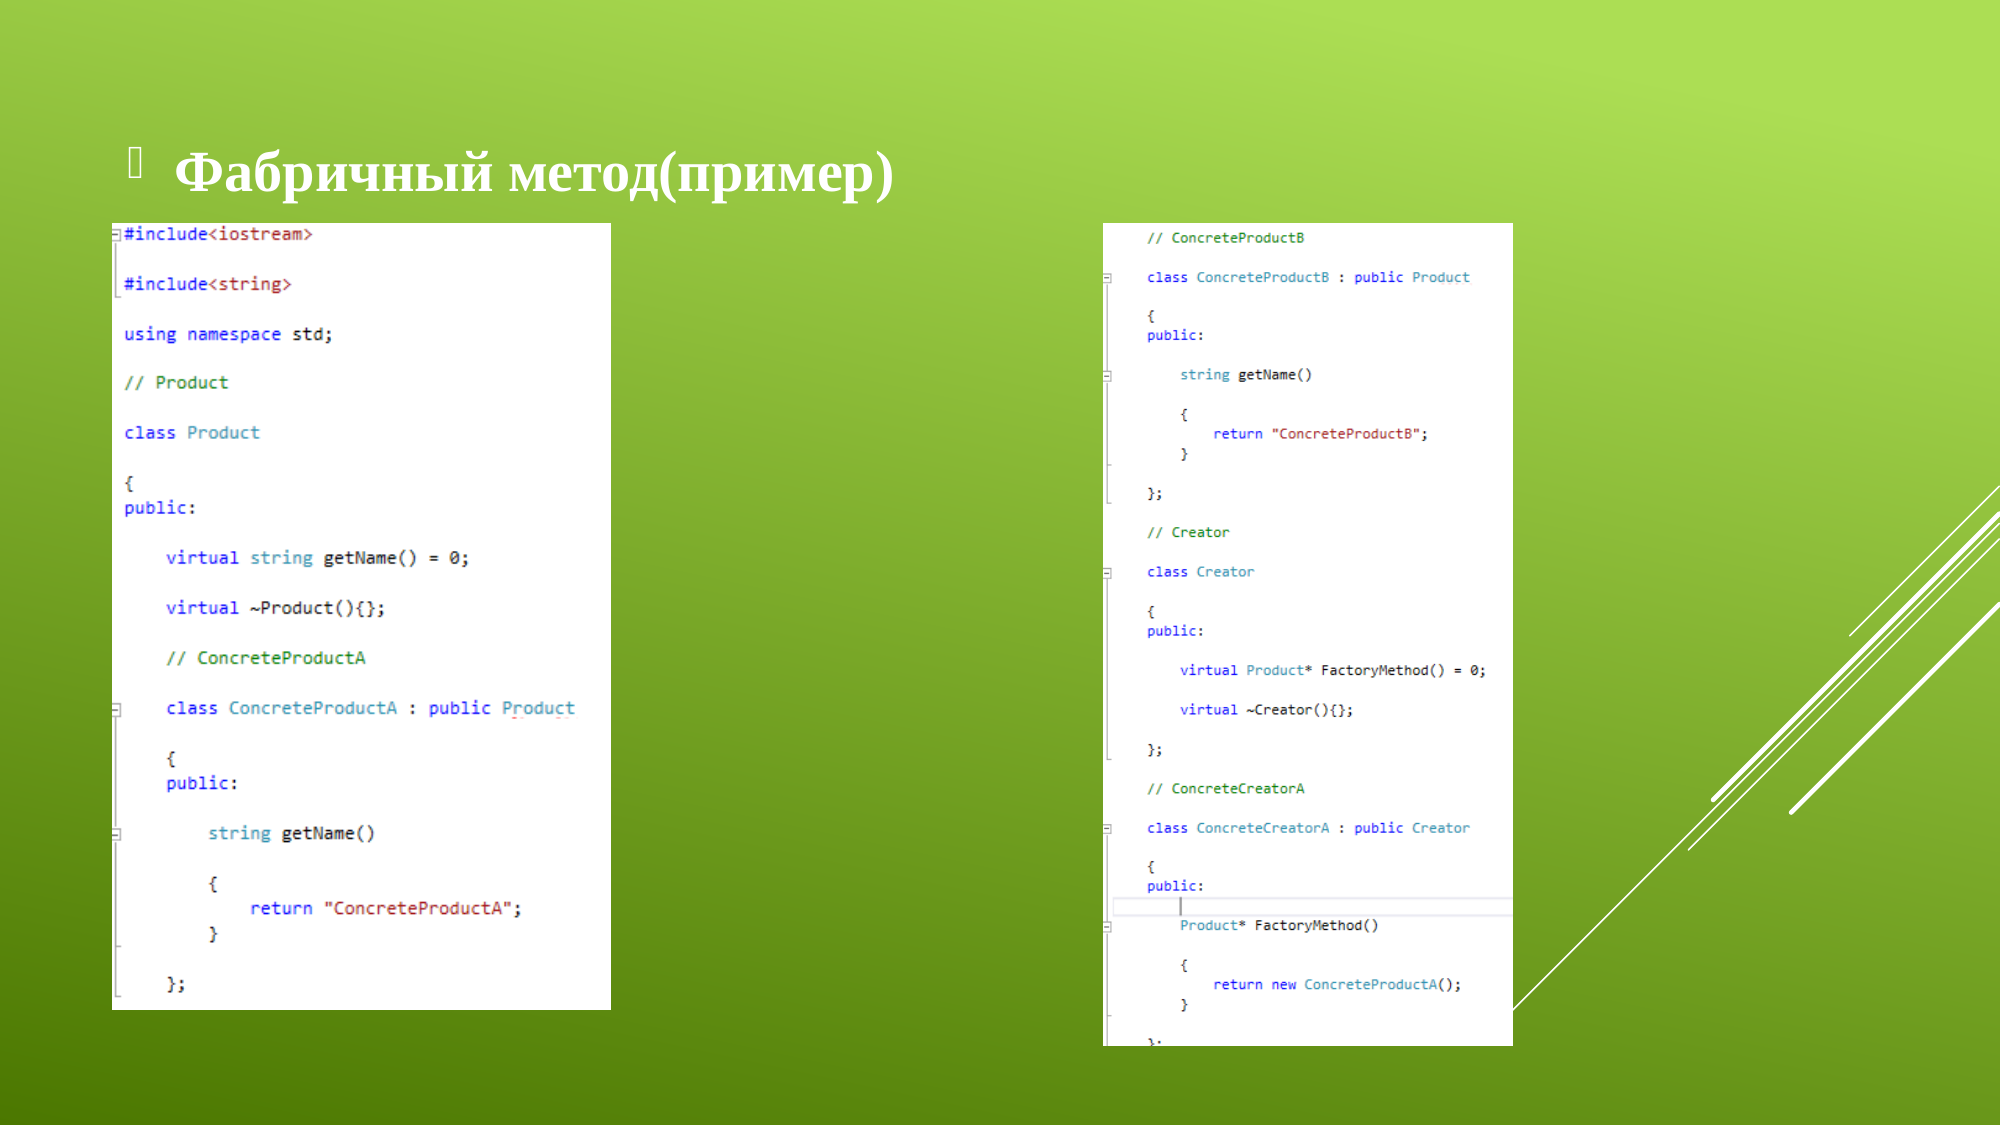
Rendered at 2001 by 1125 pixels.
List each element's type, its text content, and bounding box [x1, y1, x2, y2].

list Фабричный метод(пример) [112, 112, 1513, 224]
picture [111, 223, 611, 1010]
picture [1103, 223, 1513, 1046]
